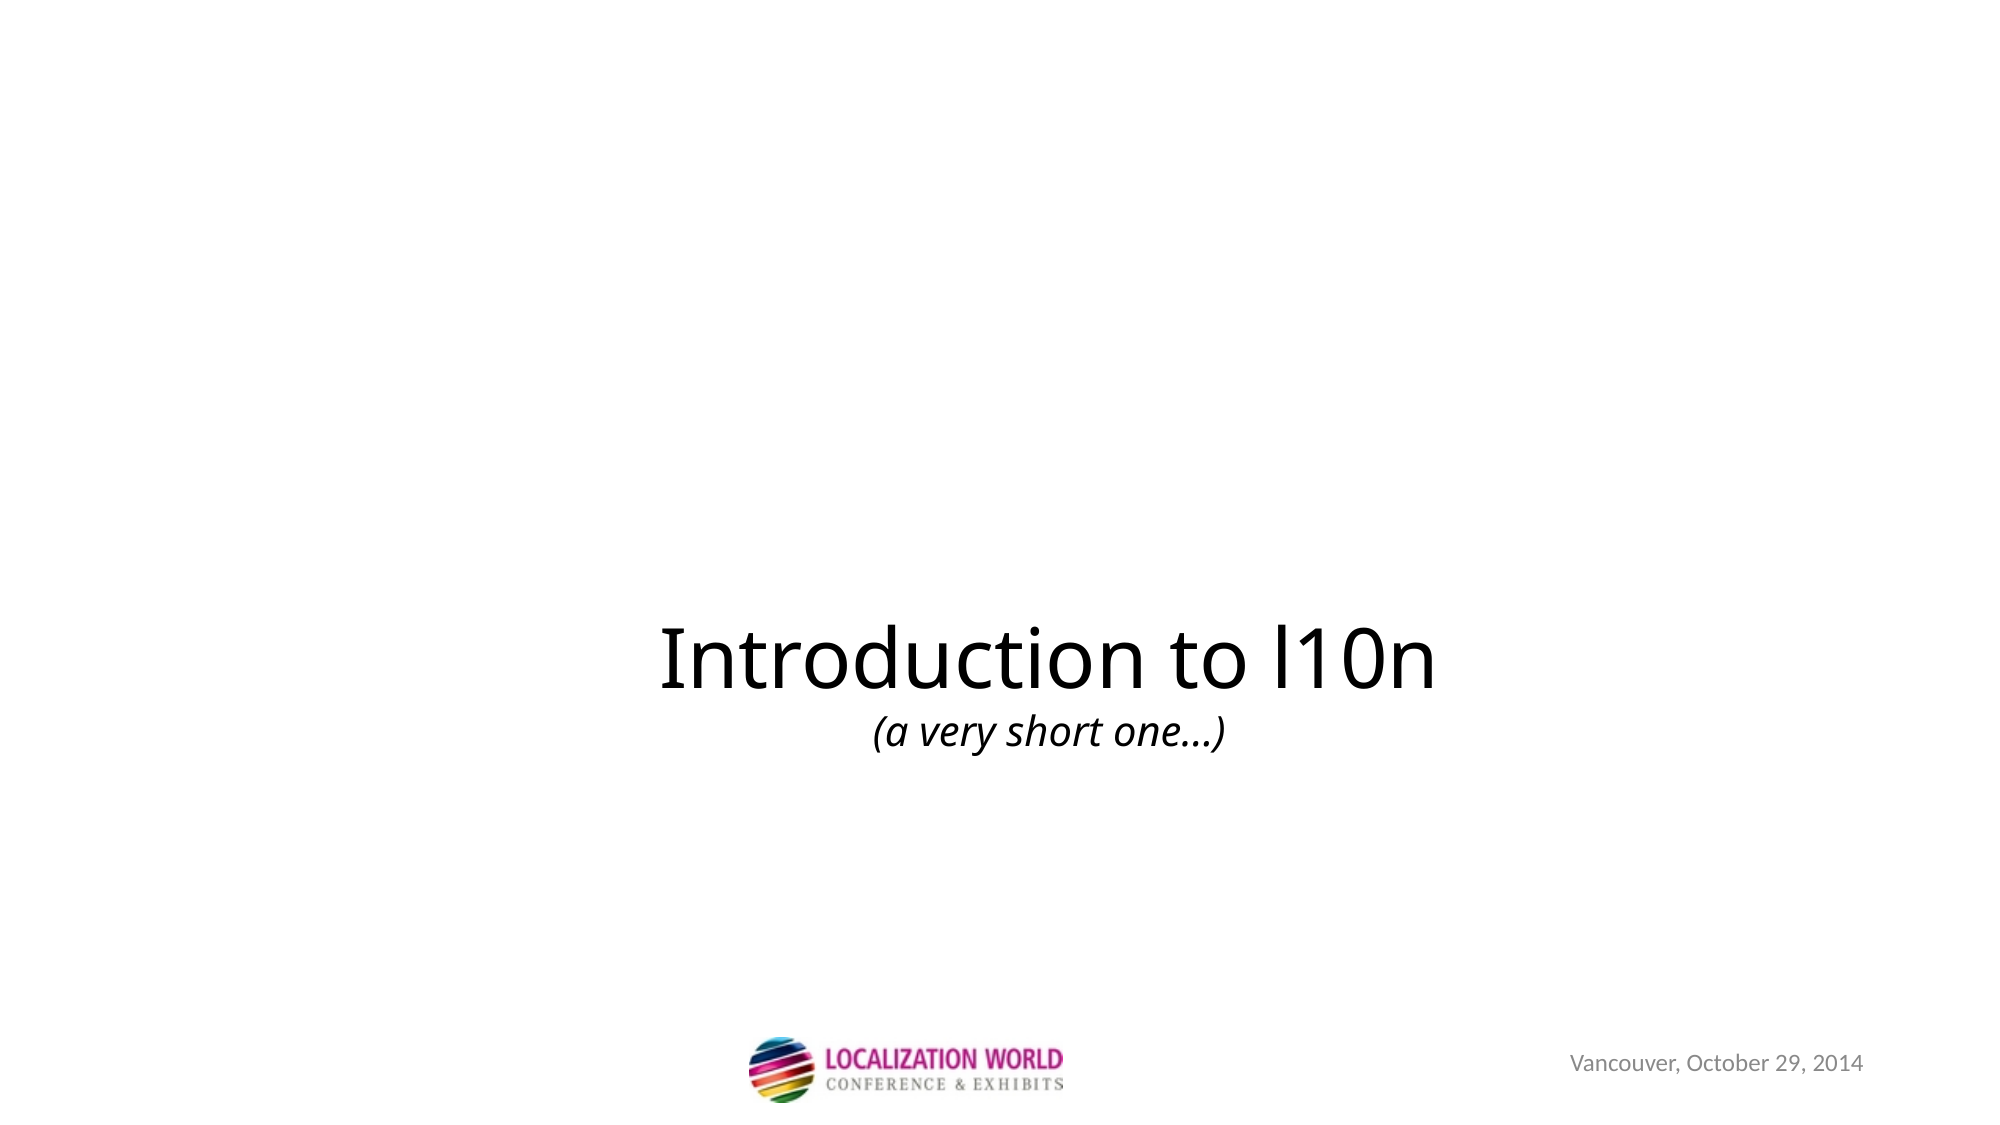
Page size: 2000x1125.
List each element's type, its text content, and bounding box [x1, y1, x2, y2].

picture [749, 1037, 1063, 1103]
title Introduction to l10n (a very short one…) [149, 586, 1950, 774]
